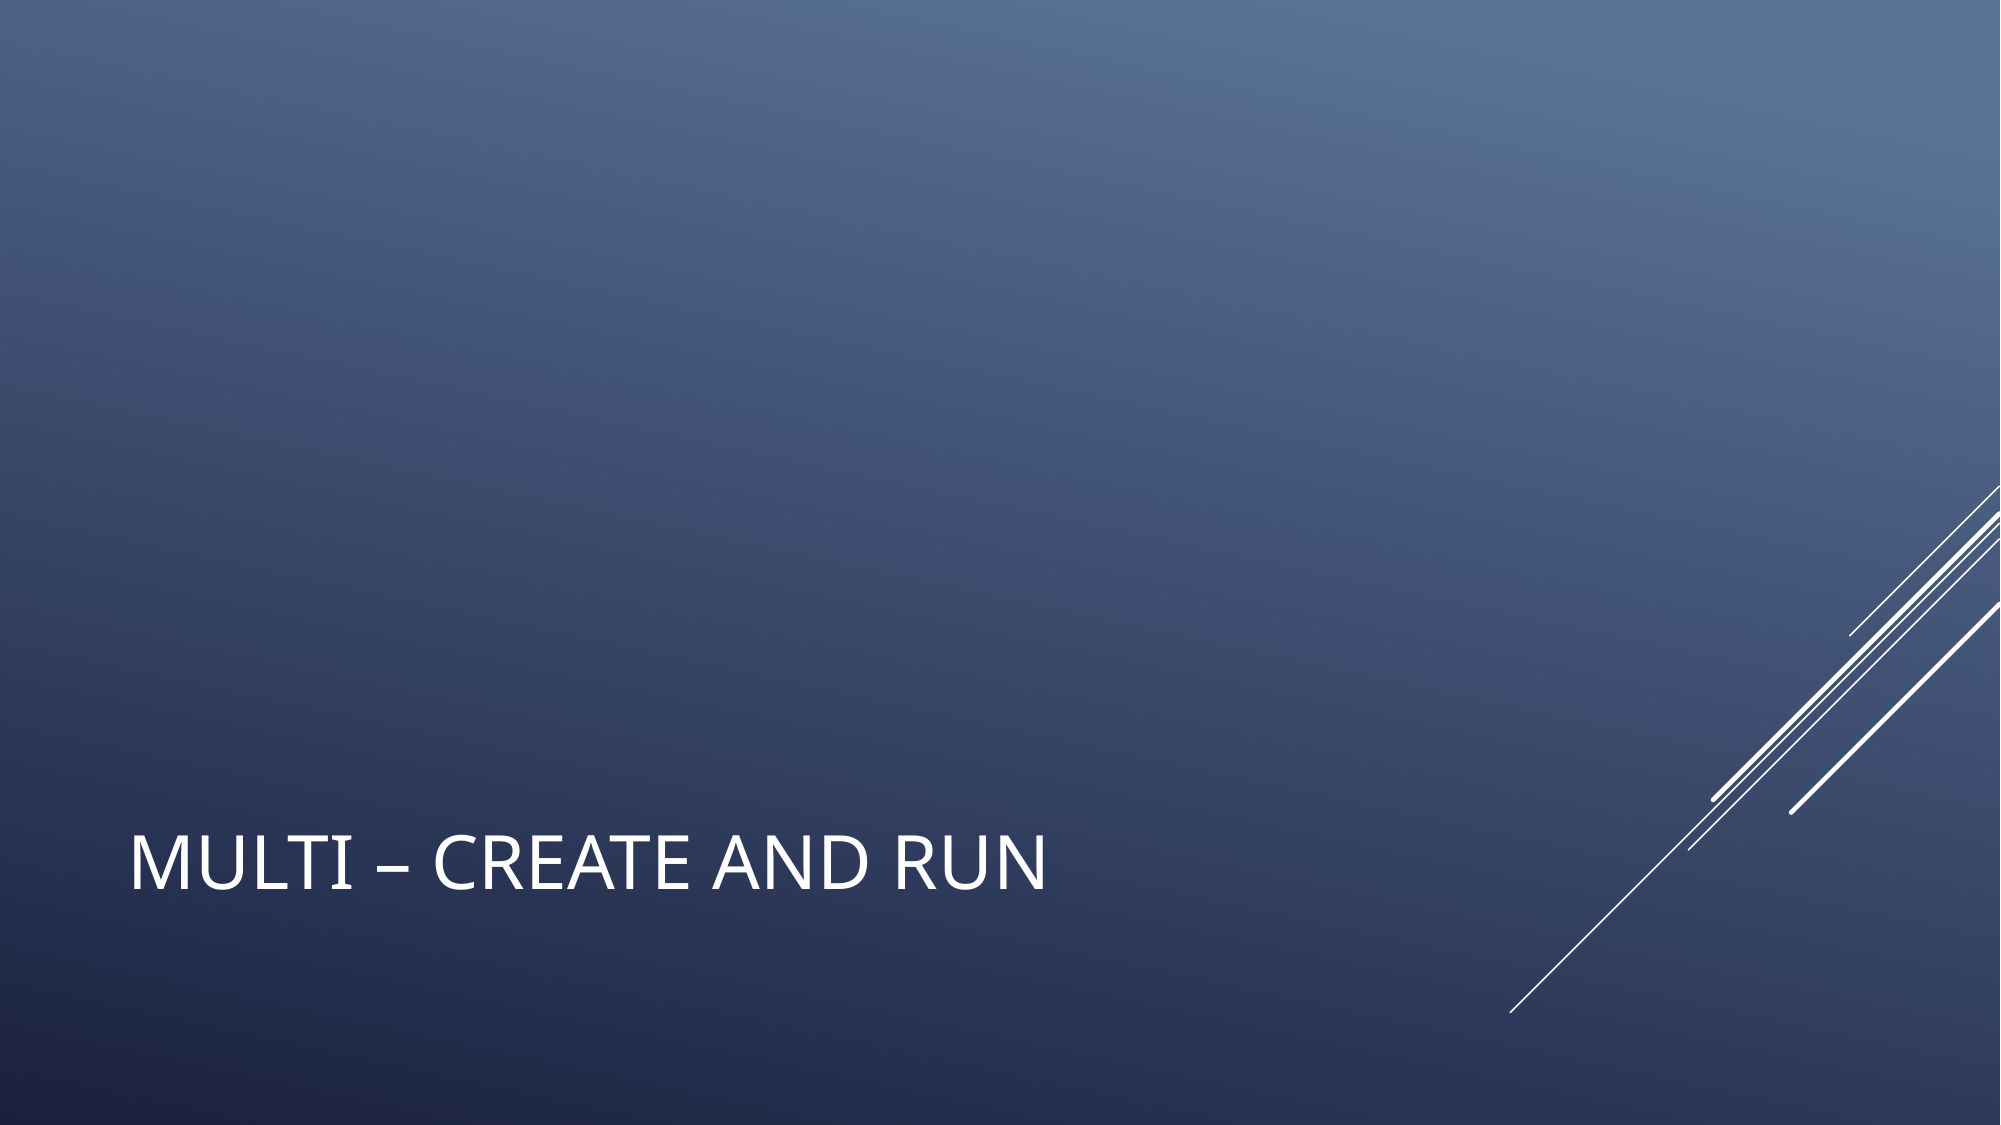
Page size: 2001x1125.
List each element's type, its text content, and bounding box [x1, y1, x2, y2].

title Multi – Create and Run [112, 736, 1513, 984]
